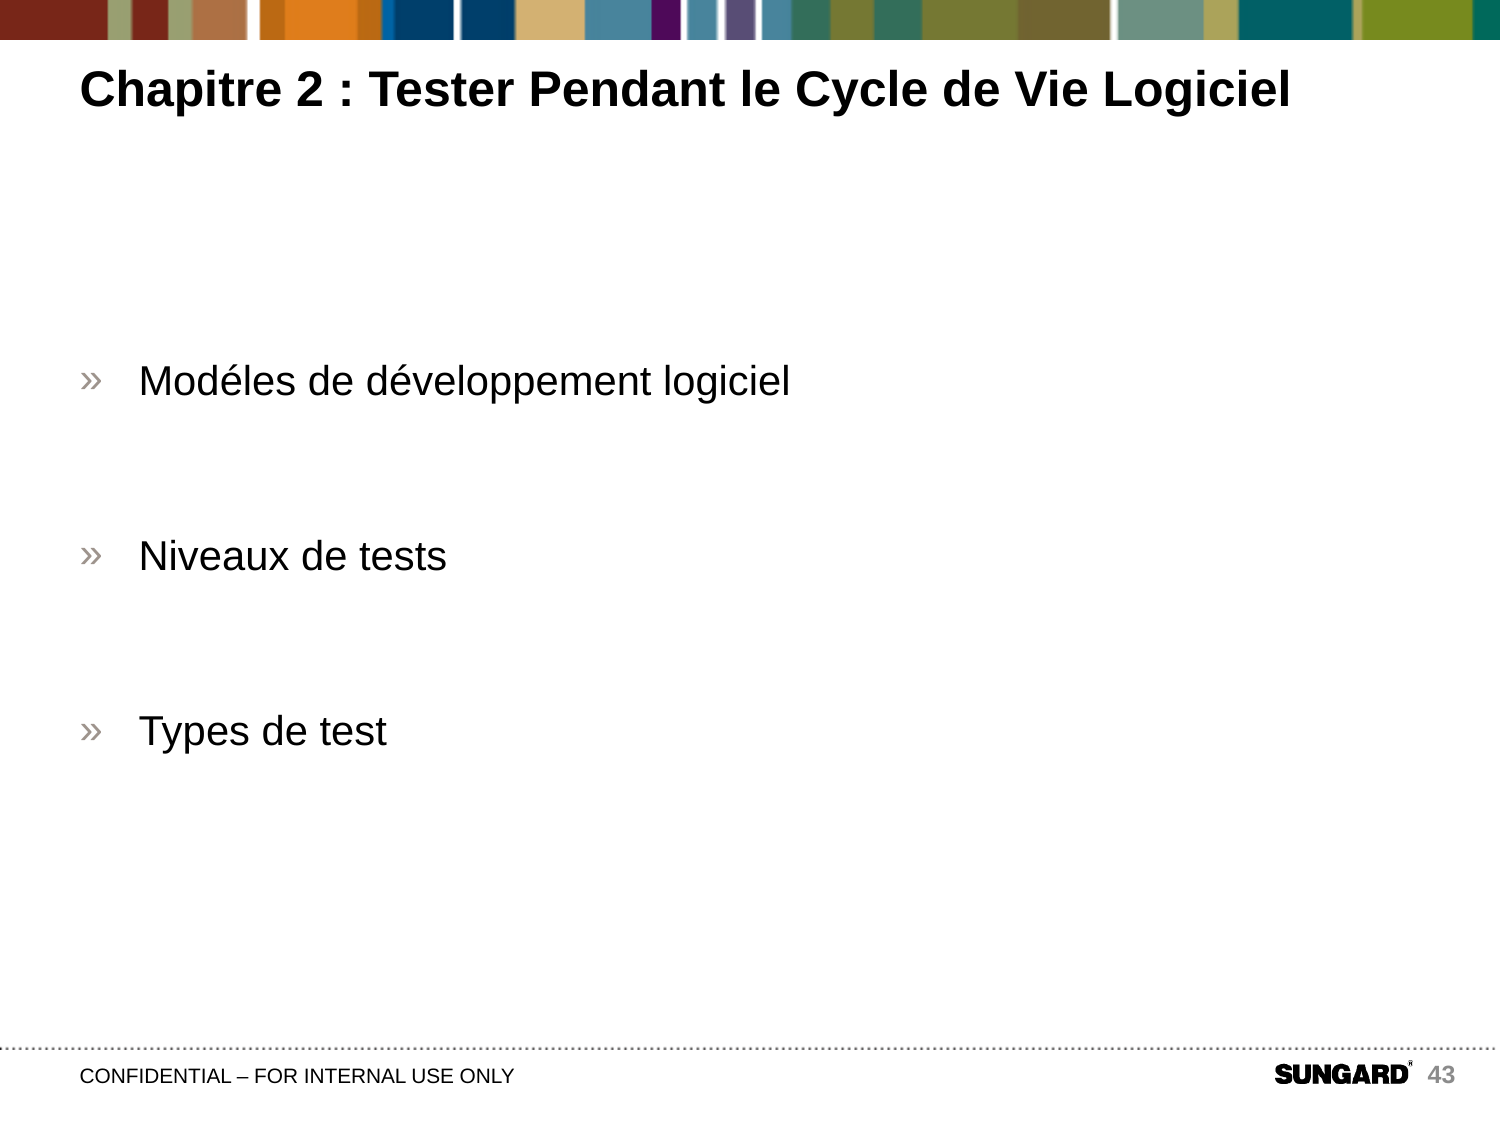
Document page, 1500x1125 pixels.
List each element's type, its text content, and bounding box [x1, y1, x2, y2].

list Modéles de développement logiciel Niveaux de tests Types de test [79, 165, 1456, 1022]
picture [0, 0, 1500, 40]
title Chapitre 2 : Tester Pendant le Cycle de Vie Logiciel [79, 55, 1456, 146]
picture [1275, 1060, 1396, 1084]
picture [0, 1043, 1500, 1050]
text_box 43 [1396, 1058, 1456, 1088]
